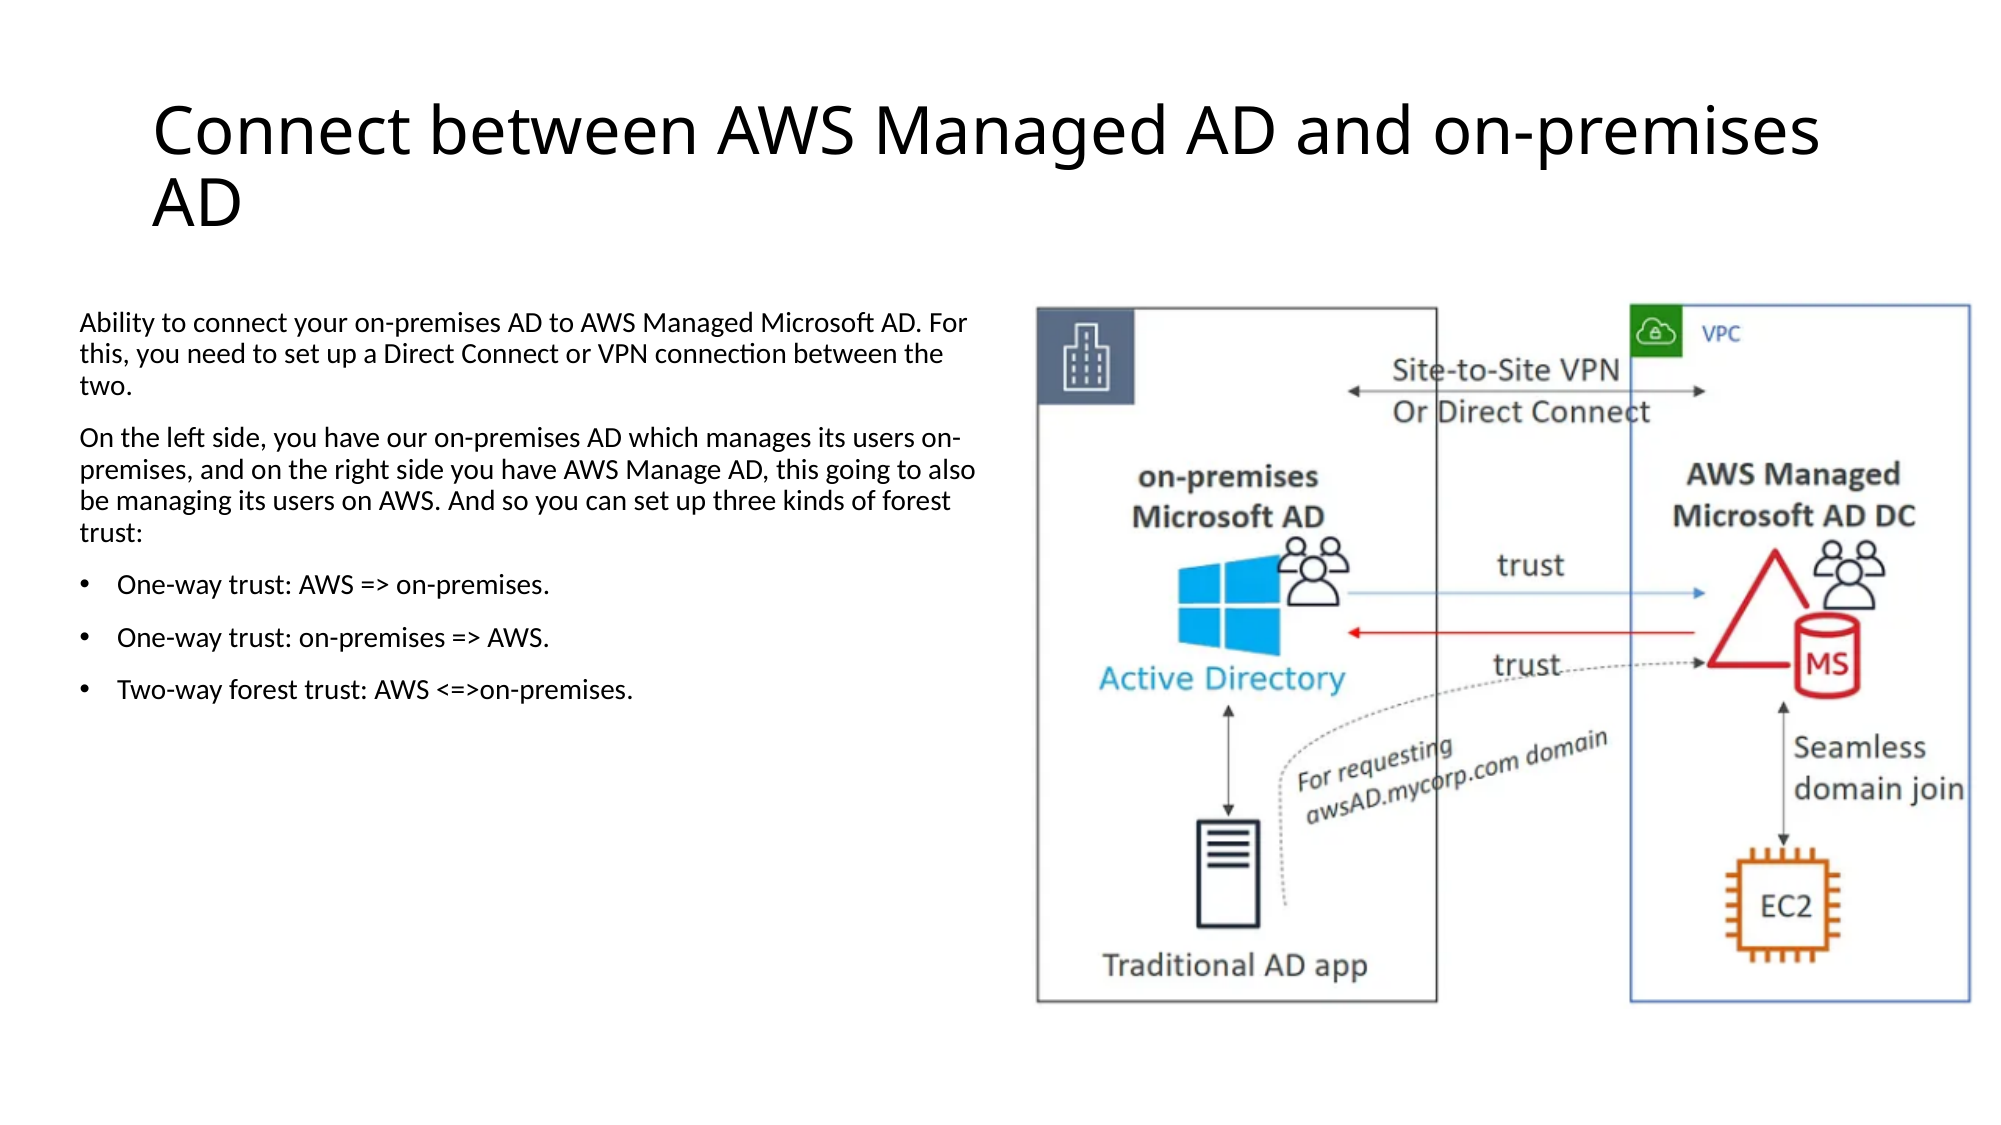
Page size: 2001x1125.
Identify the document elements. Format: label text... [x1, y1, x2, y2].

title Connect between AWS Managed AD and on-premises AD [137, 59, 1863, 278]
picture [1031, 299, 1977, 1009]
list Ability to connect your on-premises AD to AWS Managed Microsoft AD. For this, you need to set up a Direct Connect or VPN connection between the two. On the left side, you have our on-premises AD which manages its users on-premises, and on the right side you have AWS Manage AD, this going to also be managing its users on AWS. And so you can set up three kinds of forest trust: One-way trust: AWS => on-premises. One-way trust: on-premises => AWS. Two-way forest trust: AWS <=>on-premises. [64, 299, 998, 1014]
